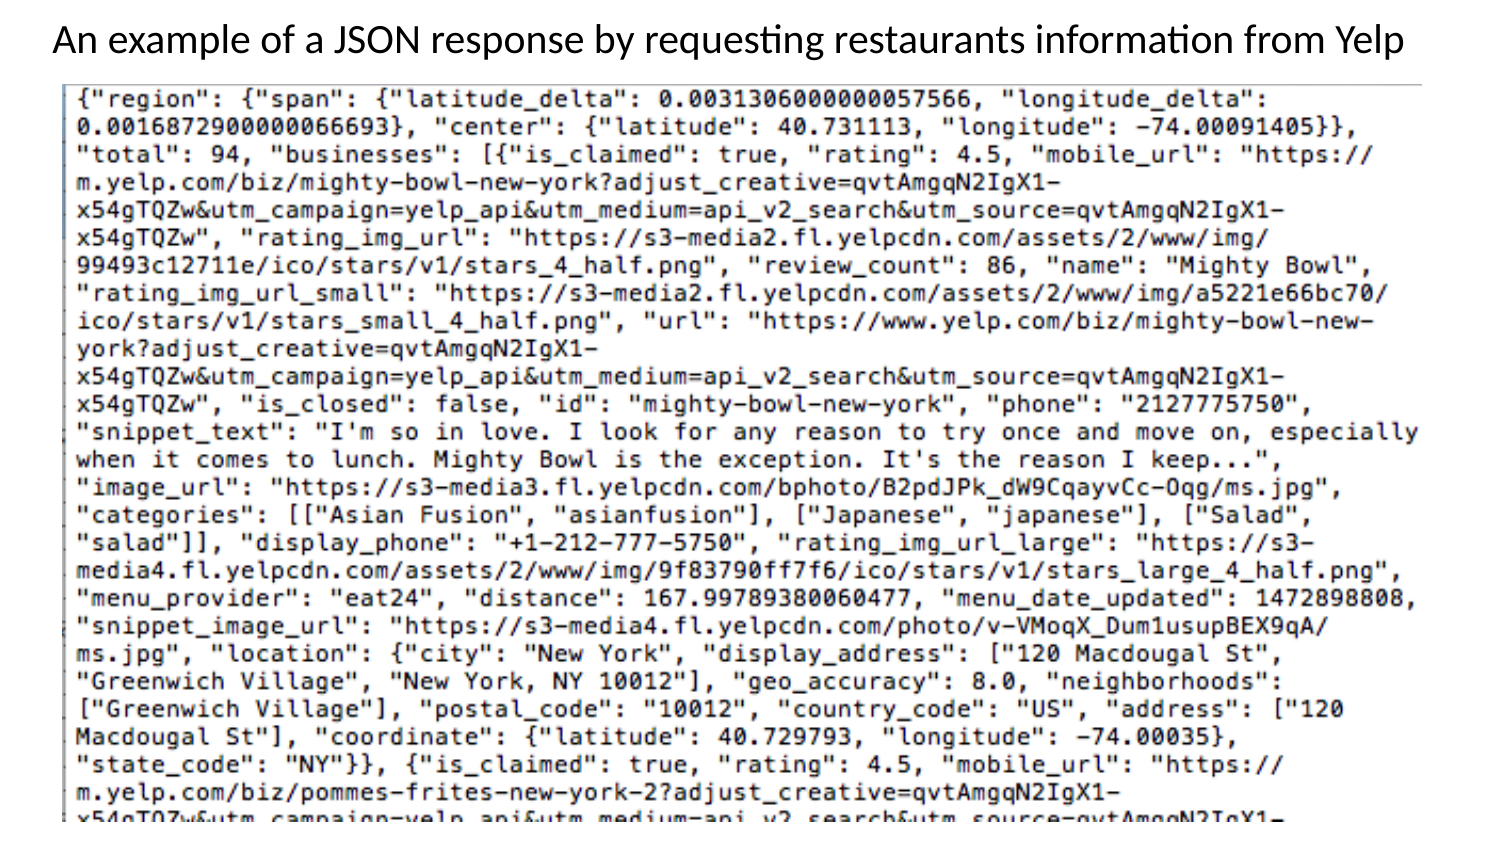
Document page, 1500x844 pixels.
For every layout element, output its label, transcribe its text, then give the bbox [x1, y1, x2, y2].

text_box An example of a JSON response by requesting restaurants information from Yelp [37, 4, 1500, 69]
picture [62, 84, 1422, 822]
